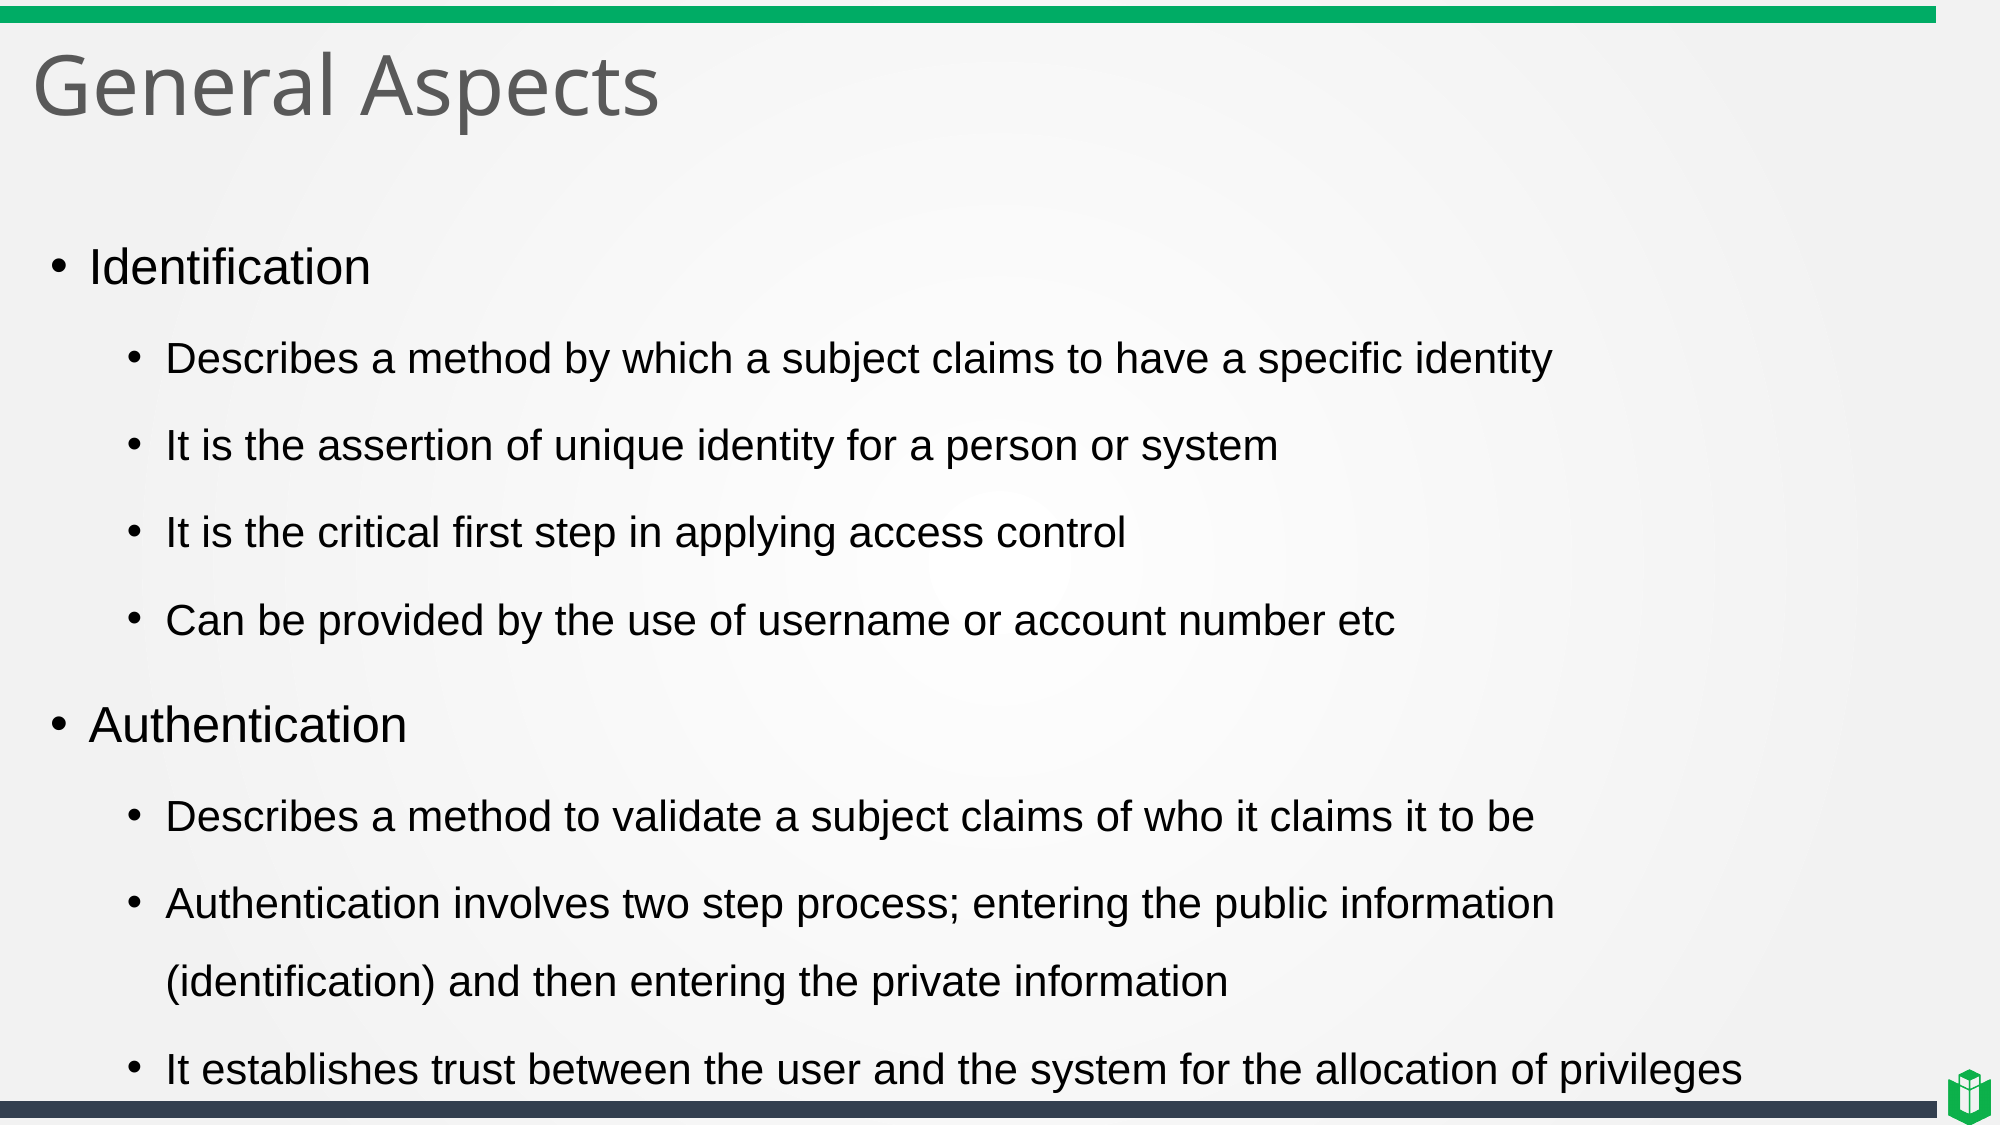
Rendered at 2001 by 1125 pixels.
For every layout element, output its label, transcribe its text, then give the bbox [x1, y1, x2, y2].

text_box Identification Describes a method by which a subject claims to have a specific identity It is the assertion of unique identity for a person or system It is the critical first step in applying access control Can be provided by the use of username or account number etc Authentication Describes a method to validate a subject claims of who it claims it to be Authentication involves two step process; entering the public information (identification) and then entering the private information It establishes trust between the user and the system for the allocation of privileges [35, 196, 1842, 1107]
picture [1945, 1068, 1992, 1125]
title General Aspects [16, 28, 1772, 149]
